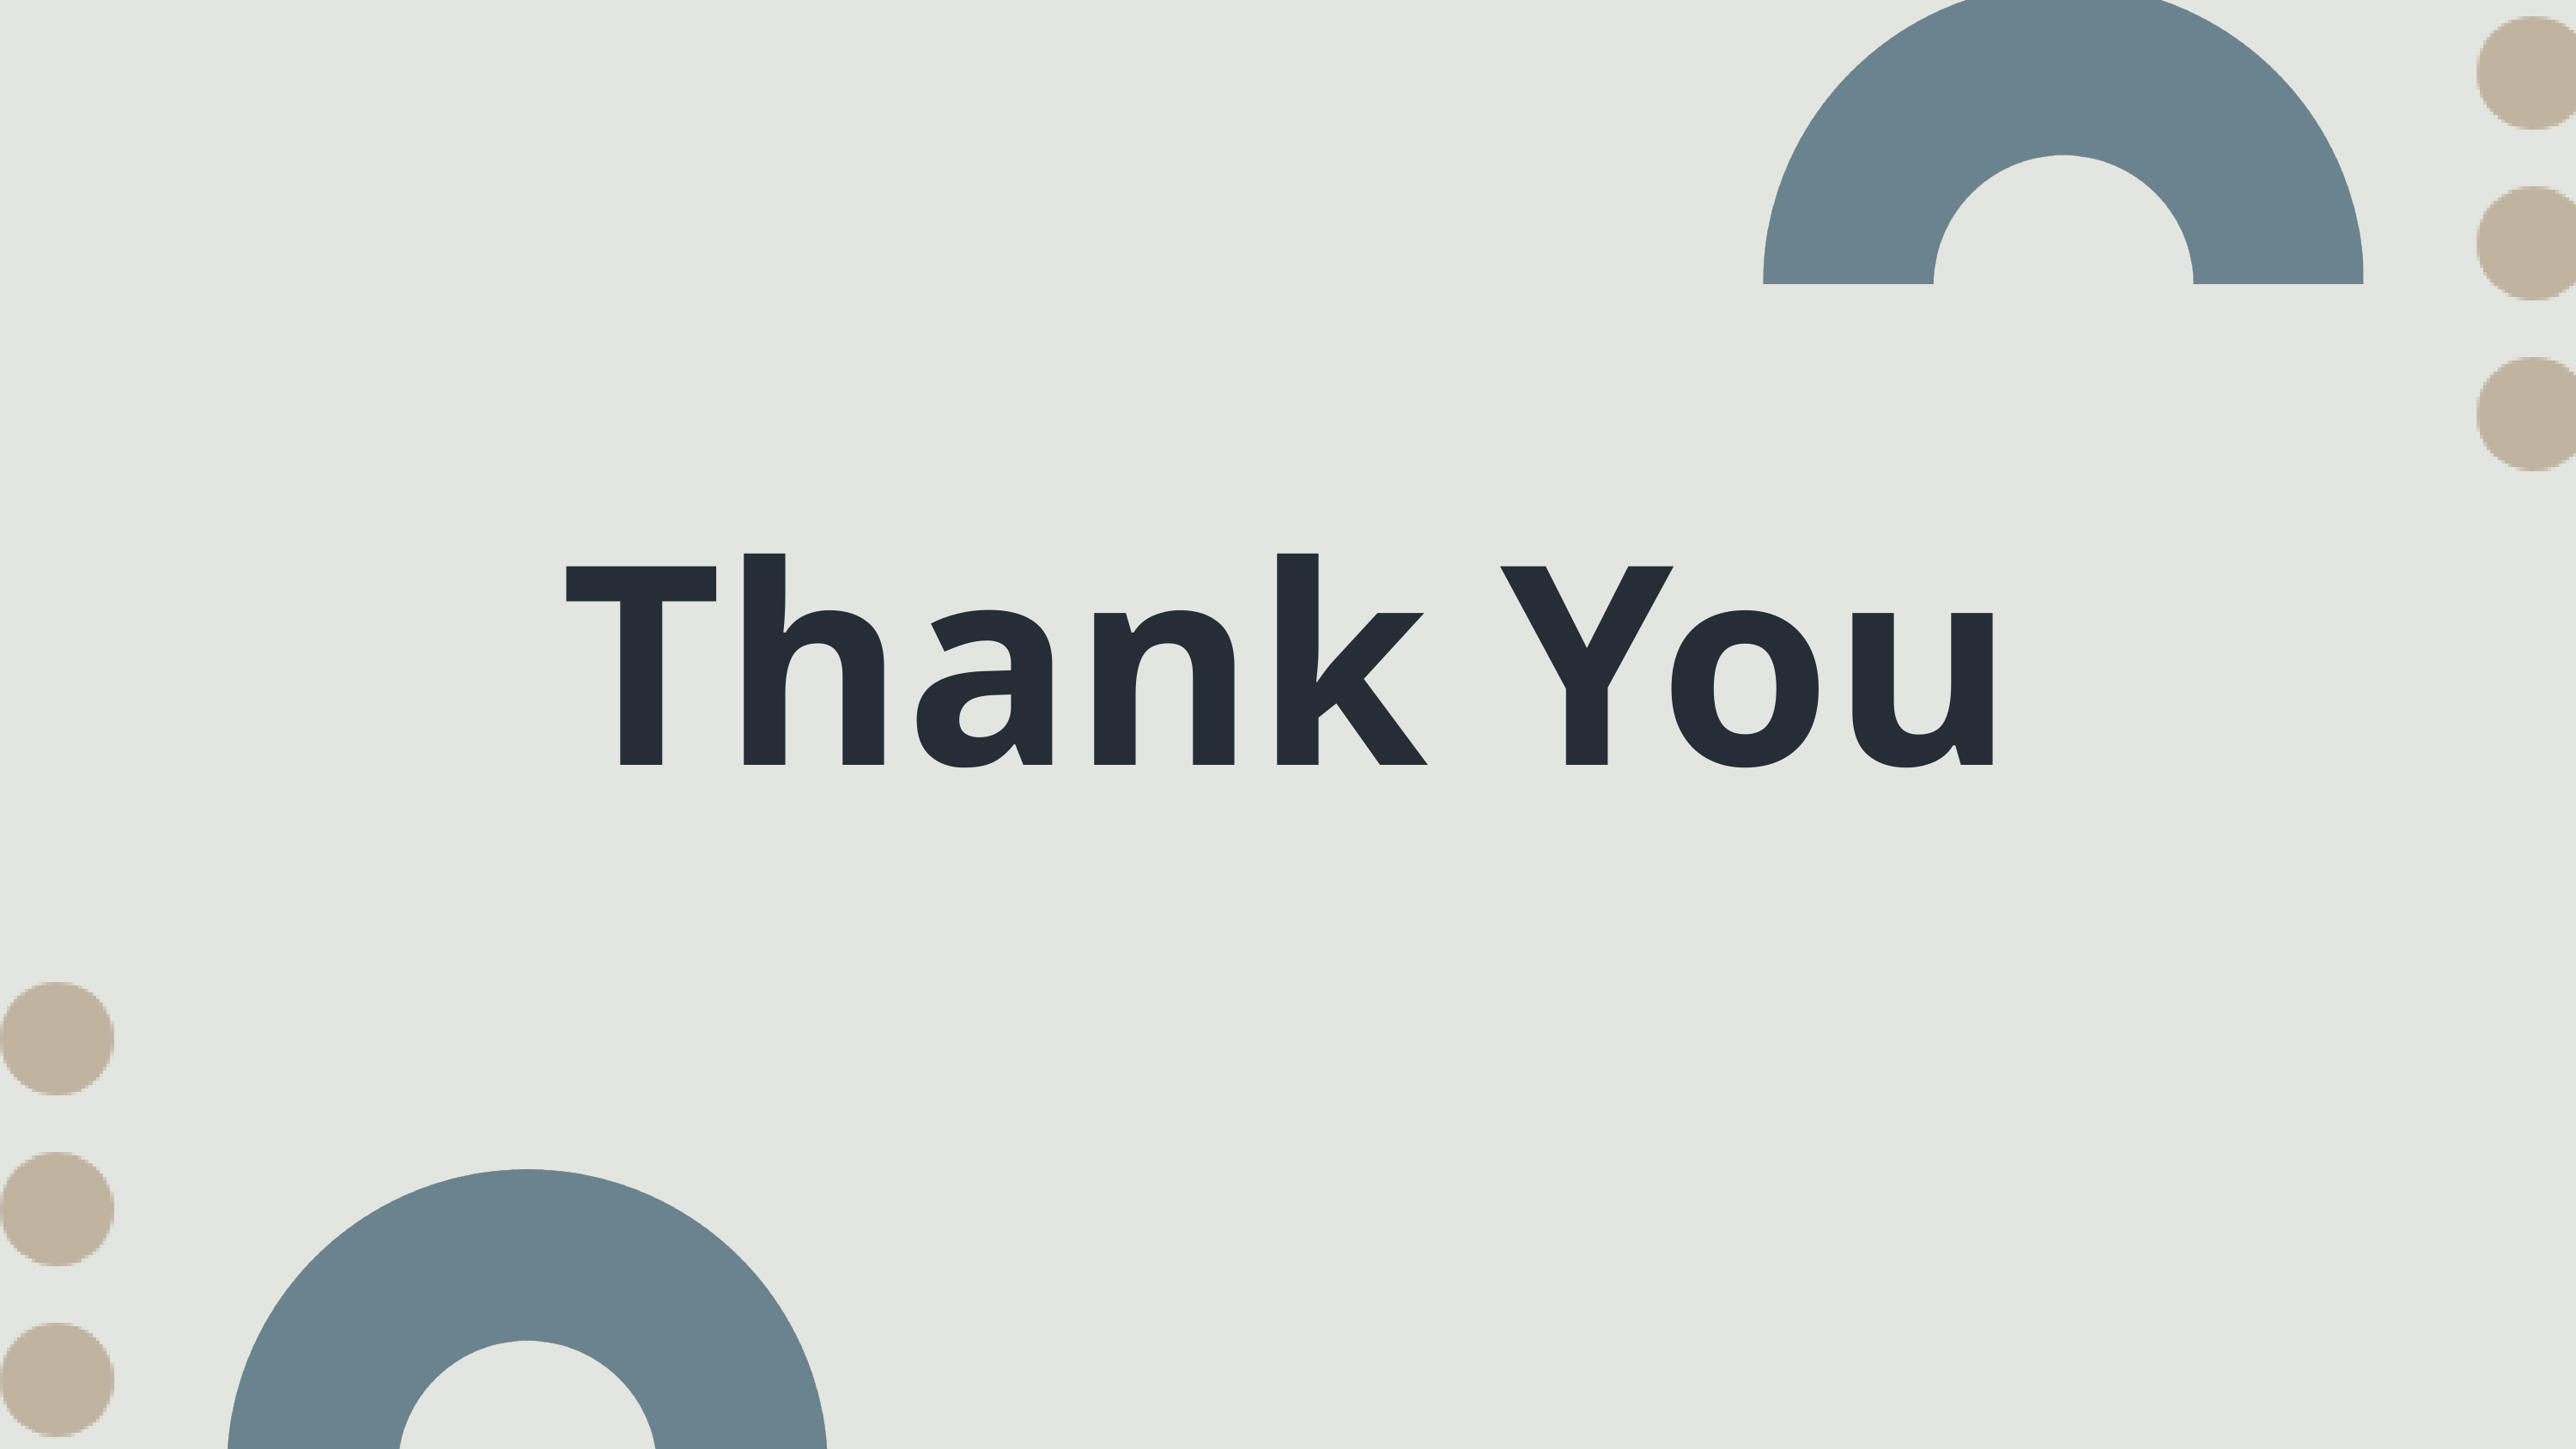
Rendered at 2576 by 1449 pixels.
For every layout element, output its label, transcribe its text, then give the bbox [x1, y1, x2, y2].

text_box [1763, 0, 2364, 284]
text_box [227, 1169, 828, 1449]
text_box [2476, 16, 2576, 471]
text_box [0, 982, 114, 1437]
text_box Thank You [387, 597, 2189, 821]
